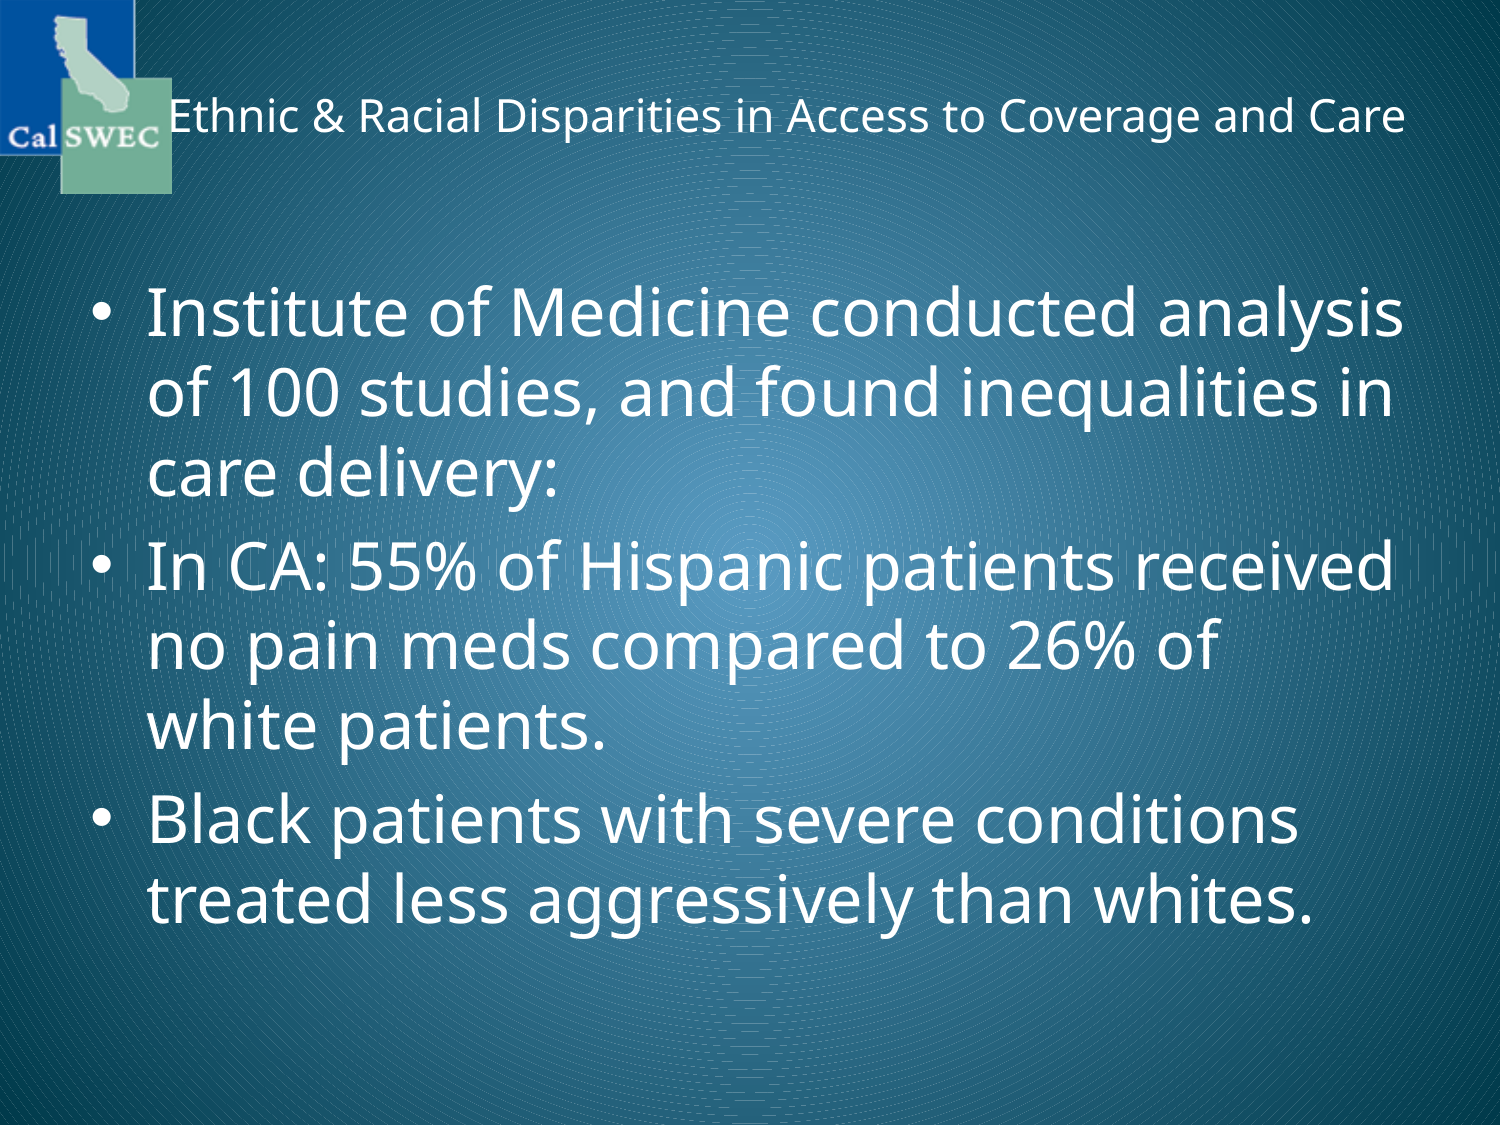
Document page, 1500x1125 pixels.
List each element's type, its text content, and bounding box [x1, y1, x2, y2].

list Institute of Medicine conducted analysis of 100 studies, and found inequalities in care delivery: In CA: 55% of Hispanic patients received no pain meds compared to 26% of white patients. Black patients with severe conditions treated less aggressively than whites. [75, 262, 1425, 1005]
picture [0, 0, 172, 194]
title Ethnic & Racial Disparities in Access to Coverage and Care [150, 50, 1425, 233]
